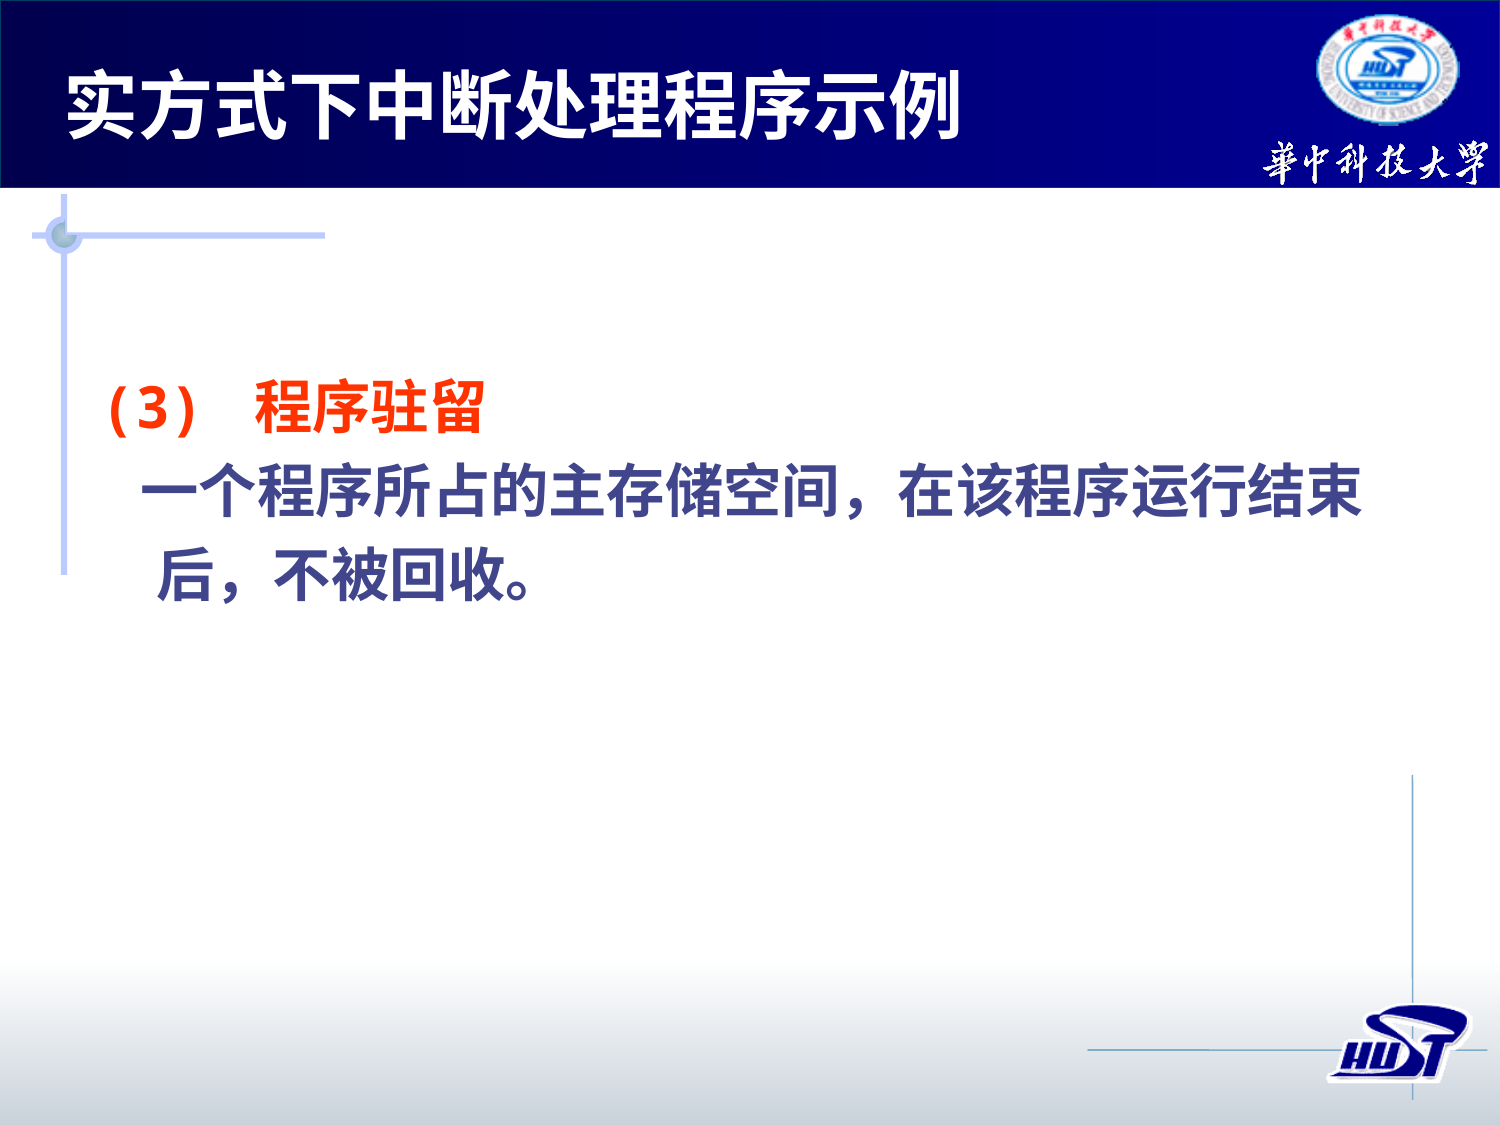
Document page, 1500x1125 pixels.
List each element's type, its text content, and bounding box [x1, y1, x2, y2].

text_box (3) 程序驻留 一个程序所占的主存储空间，在该程序运行结束后，不被回收。 [100, 348, 1393, 616]
picture [1316, 14, 1460, 126]
text_box 实方式下中断处理程序示例 [48, 51, 1091, 156]
picture [1262, 140, 1488, 185]
